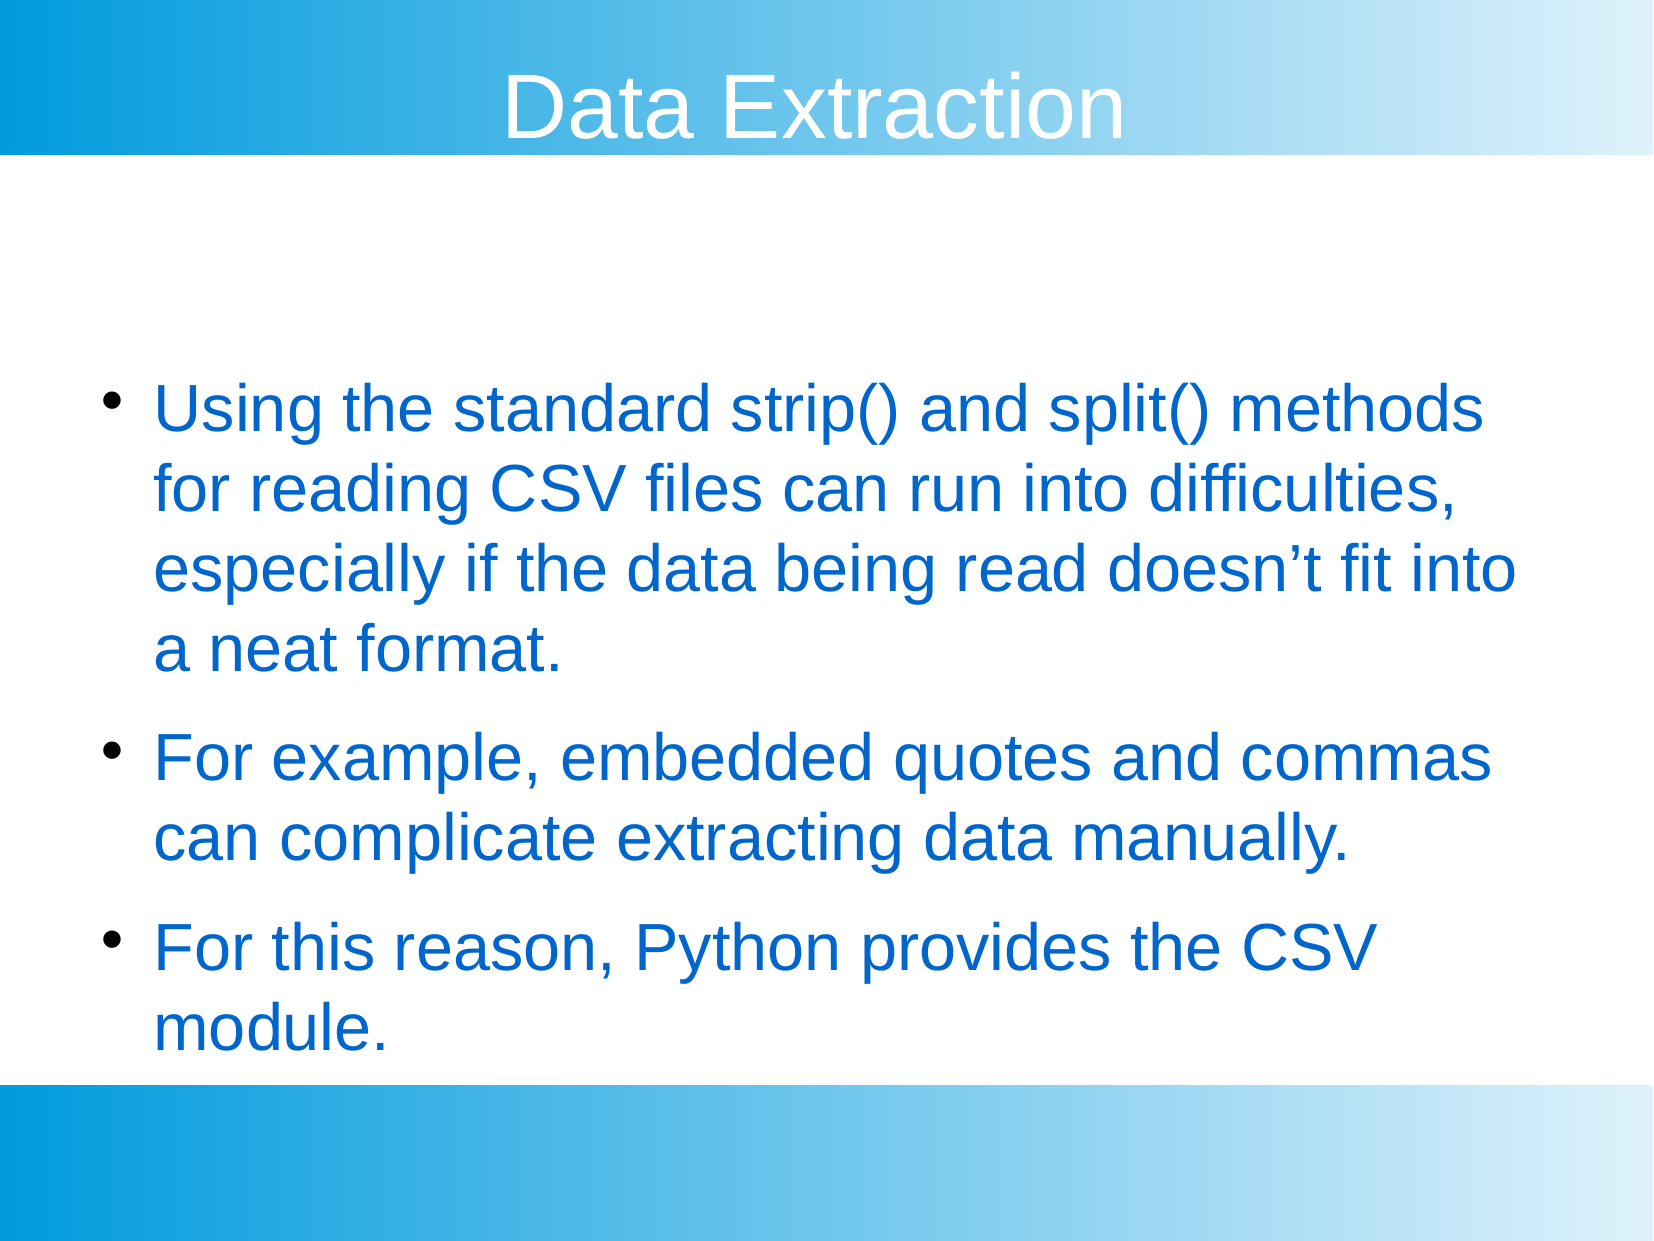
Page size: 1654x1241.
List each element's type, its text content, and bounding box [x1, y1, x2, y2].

text_box Data Extraction [70, 49, 1559, 154]
text_box Using the standard strip() and split() methods for reading CSV files can run into difficulties, especially if the data being read doesn’t fit into a neat format. For example, embedded quotes and commas can complicate extracting data manually. For this reason, Python provides the CSV module. [82, 290, 1571, 1010]
